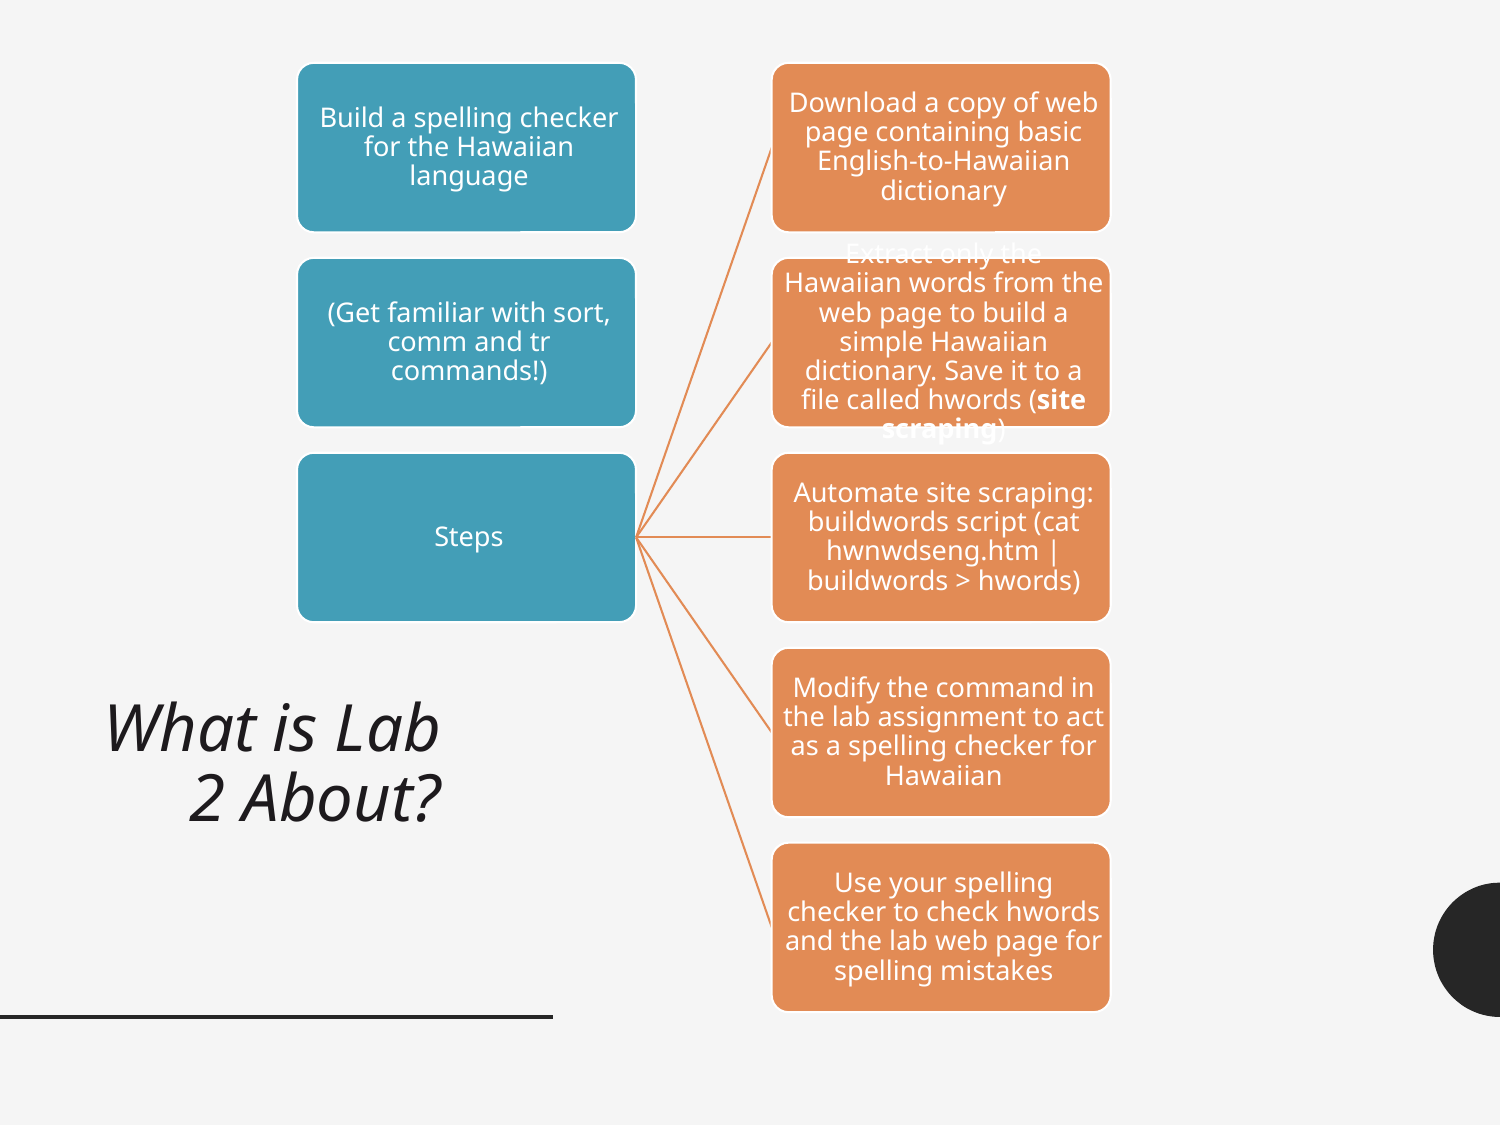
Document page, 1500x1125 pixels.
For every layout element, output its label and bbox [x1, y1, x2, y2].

text_box [24, 62, 1383, 1013]
